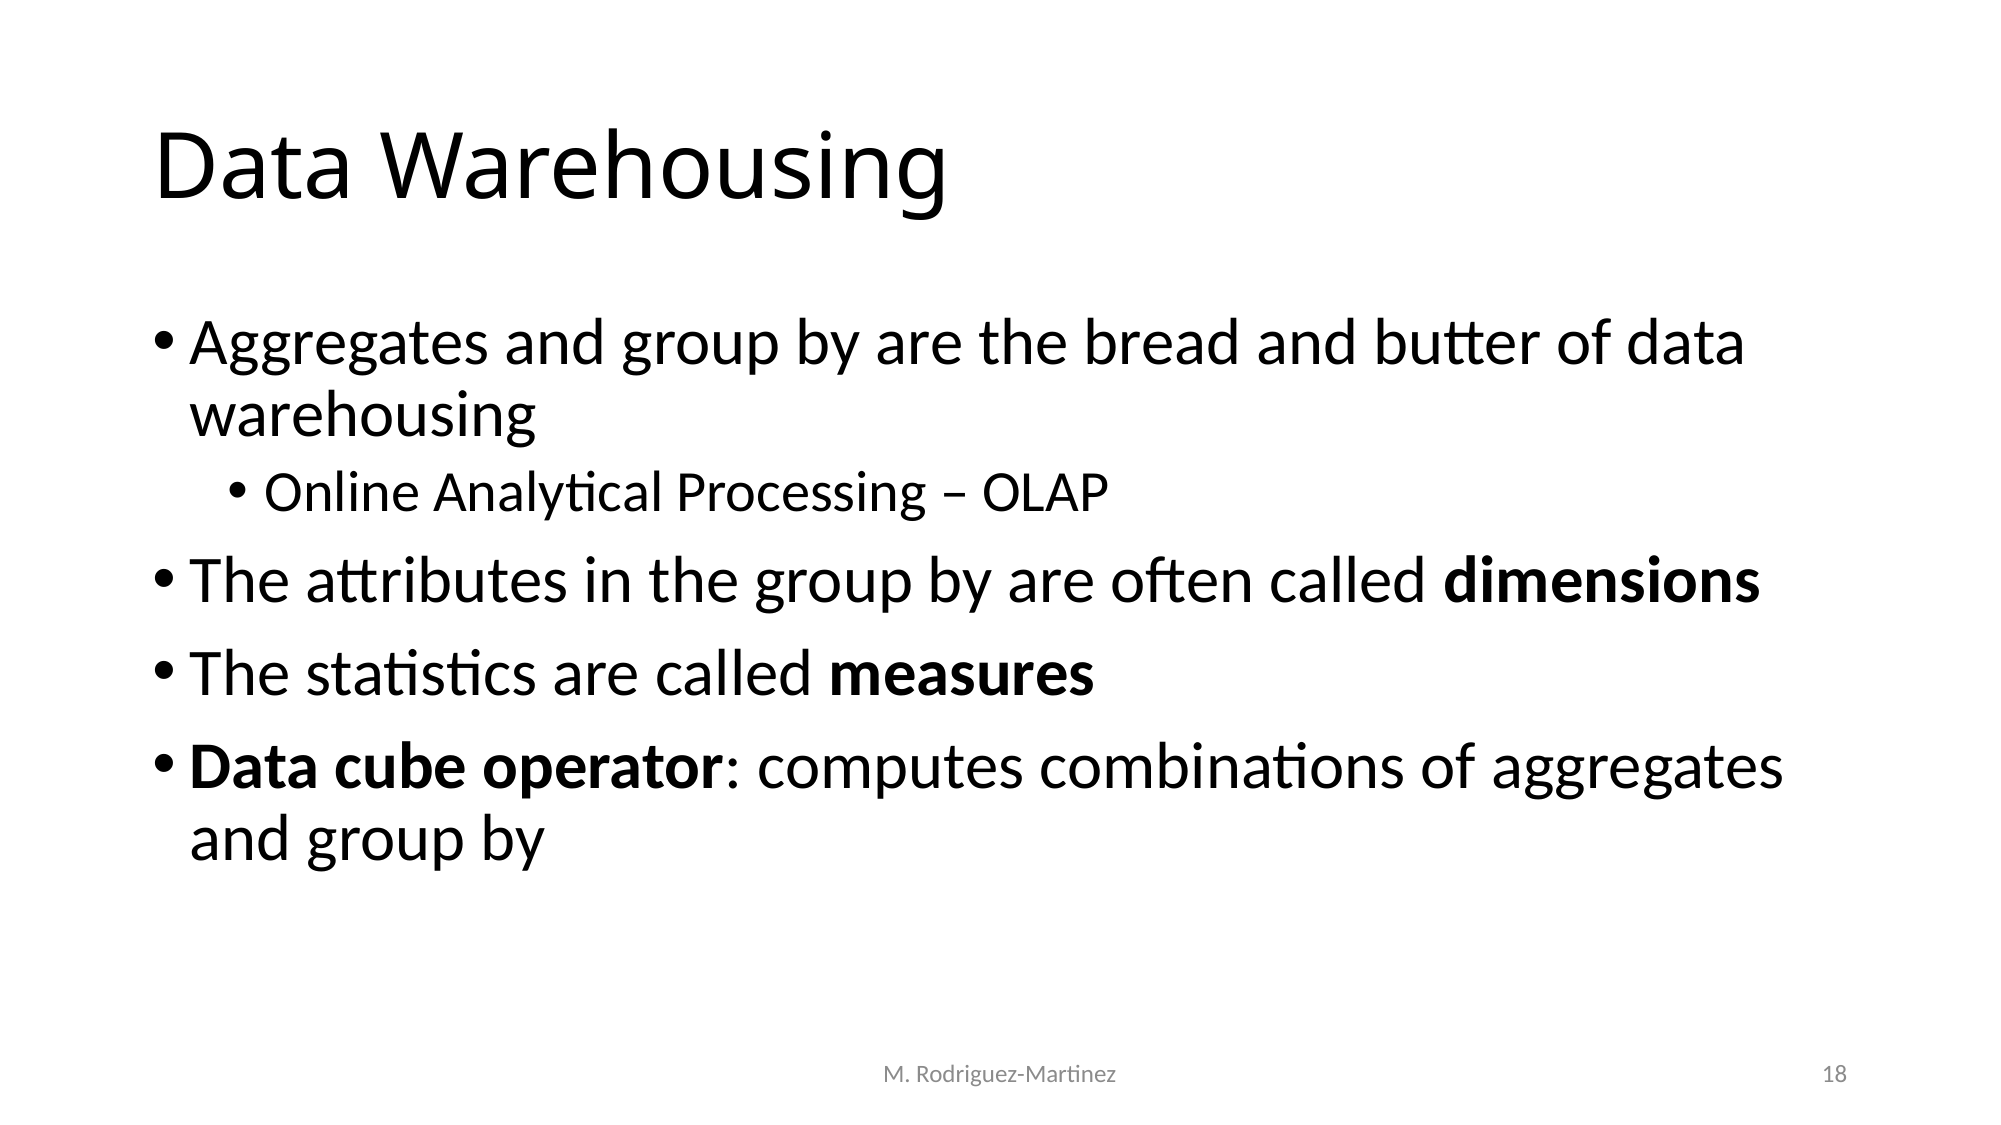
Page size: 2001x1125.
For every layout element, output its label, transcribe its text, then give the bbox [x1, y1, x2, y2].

footer M. Rodriguez-Martinez [662, 1042, 1338, 1103]
list Aggregates and group by are the bread and butter of data warehousing Online Analytical Processing – OLAP The attributes in the group by are often called dimensions The statistics are called measures Data cube operator: computes combinations of aggregates and group by [137, 299, 1863, 1014]
slide_number 18 [1412, 1042, 1863, 1103]
title Data Warehousing [137, 59, 1863, 278]
